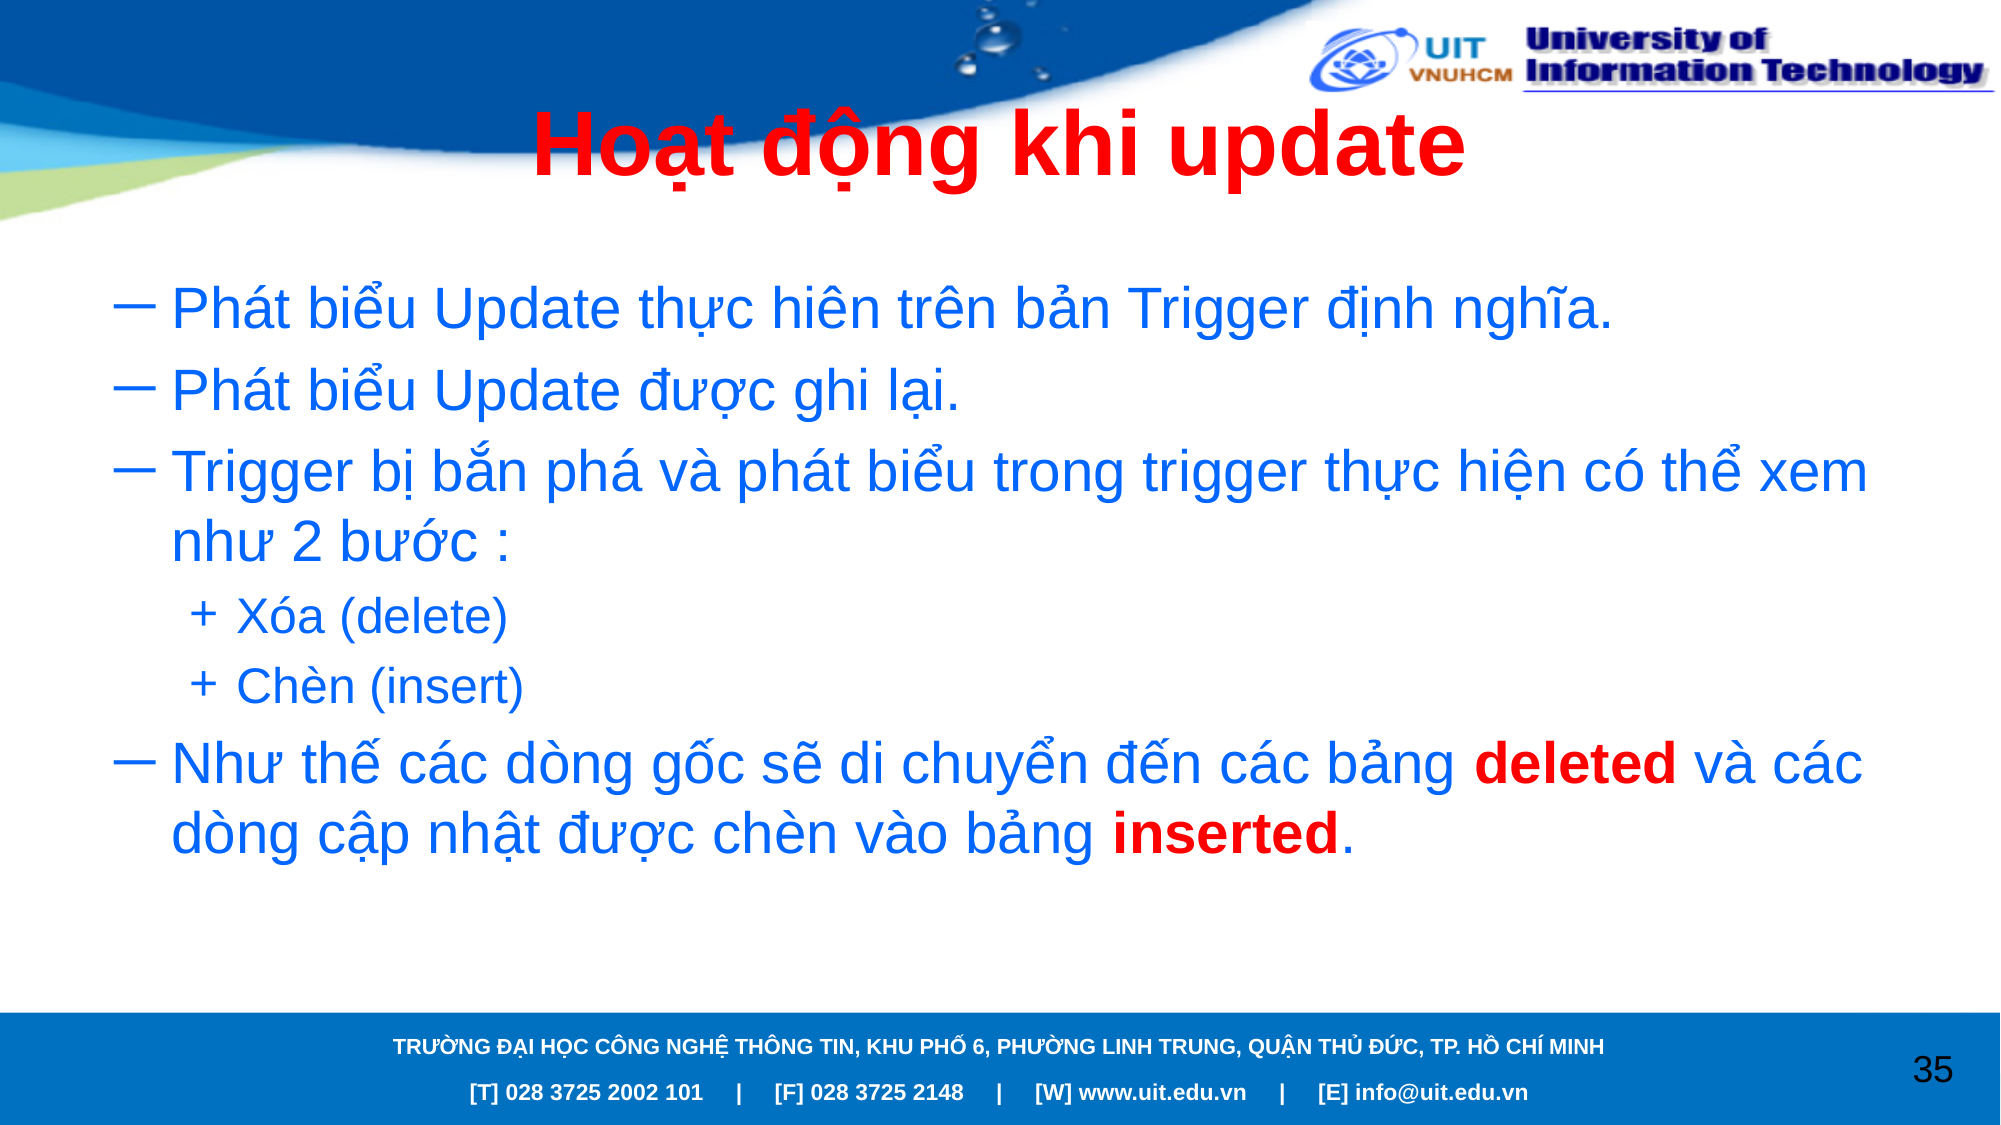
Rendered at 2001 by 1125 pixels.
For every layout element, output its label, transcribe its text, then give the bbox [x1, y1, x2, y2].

title Hoạt động khi update [99, 45, 1900, 233]
list Phát biểu Update thực hiên trên bản Trigger định nghĩa. Phát biểu Update được ghi lại. Trigger bị bắn phá và phát biểu trong trigger thực hiện có thể xem như 2 bước : Xóa (delete) Chèn (insert) Như thế các dòng gốc sẽ di chuyển đến các bảng deleted và các dòng cập nhật được chèn vào bảng inserted. [99, 262, 1900, 1005]
picture [0, 0, 2001, 1125]
